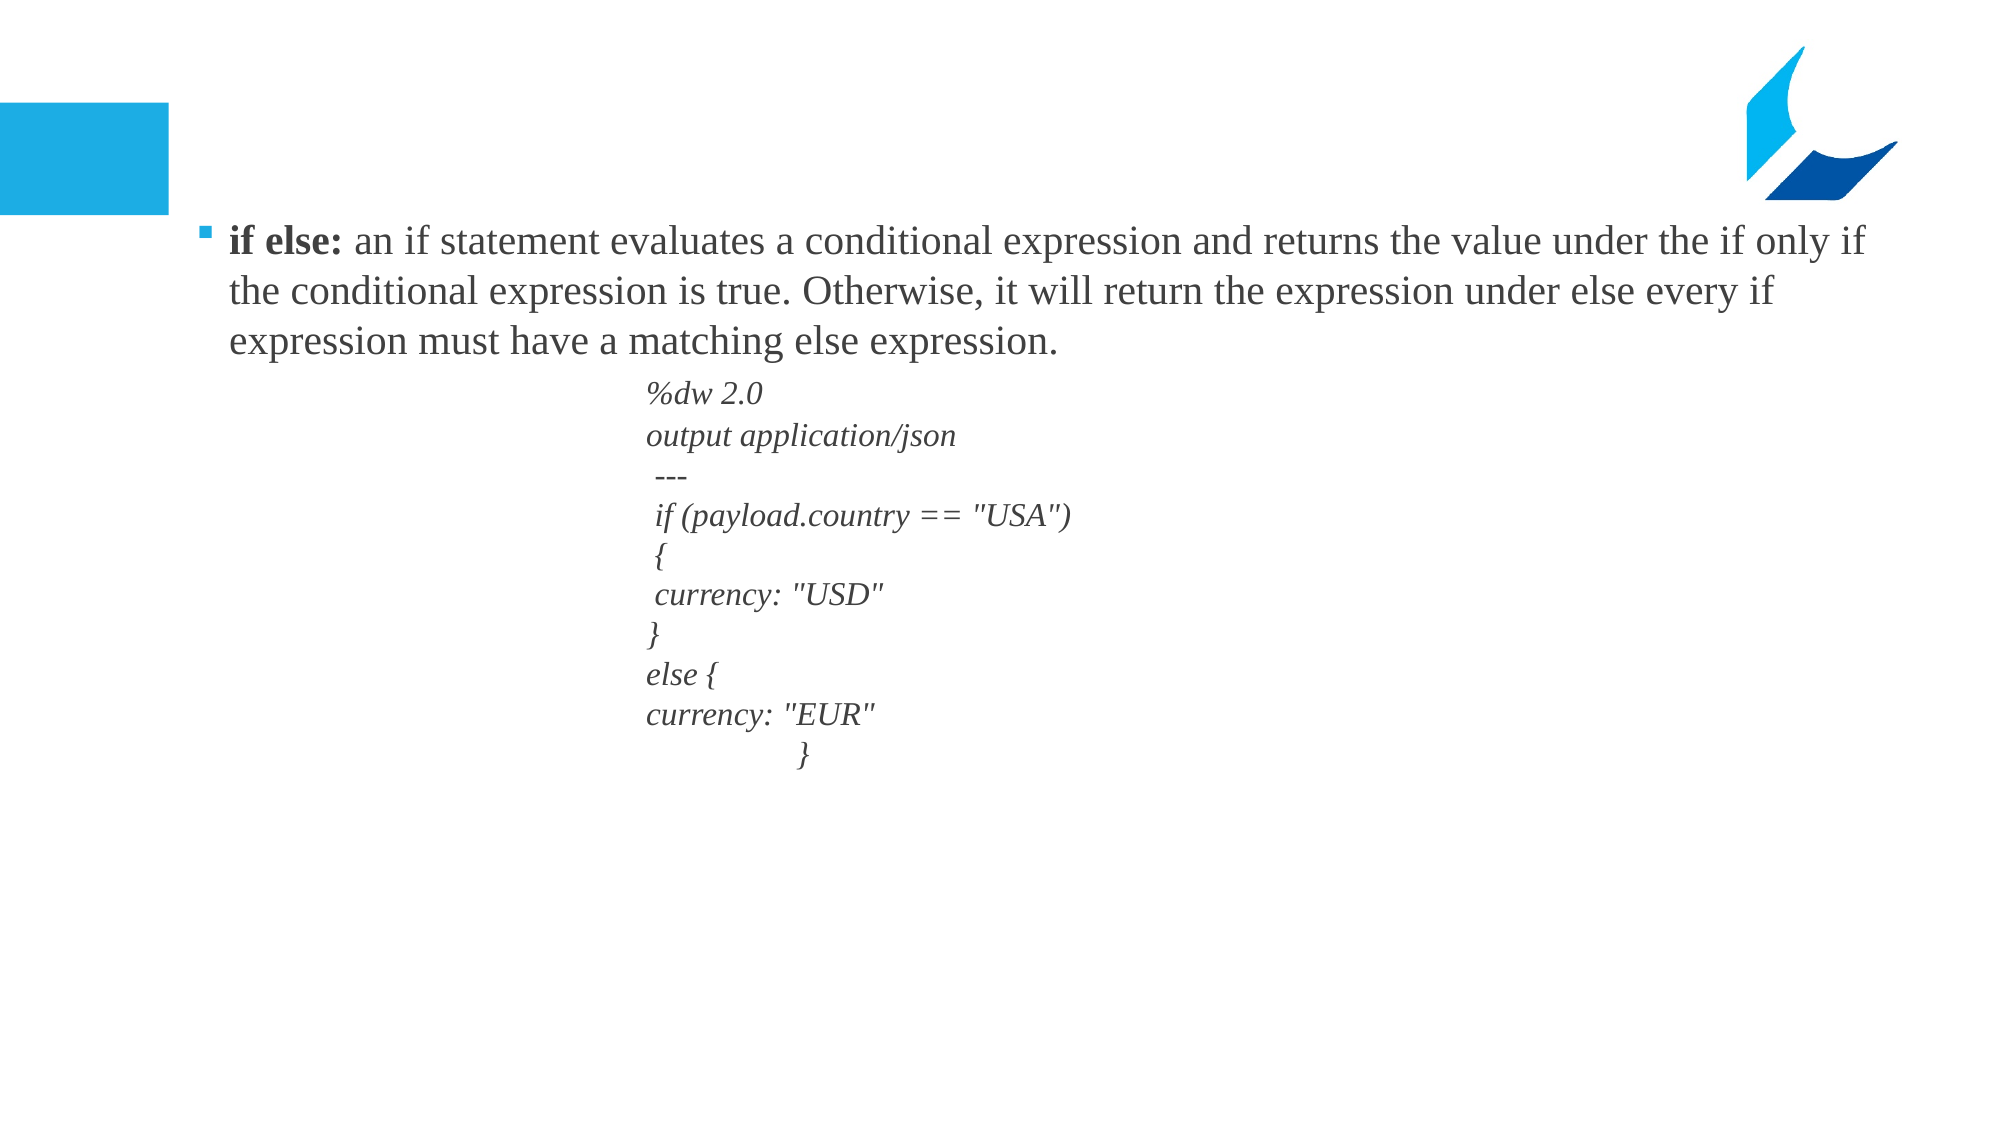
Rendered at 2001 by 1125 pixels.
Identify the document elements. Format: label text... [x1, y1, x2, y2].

list if else: an if statement evaluates a conditional expression and returns the value under the if only if the conditional expression is true. Otherwise, it will return the expression under else every if expression must have a matching else expression. %dw 2.0 output application/json --- if (payload.country == "USA") { currency: "USD" } else { currency: "EUR" } [181, 205, 1902, 863]
picture [1737, 39, 1902, 205]
